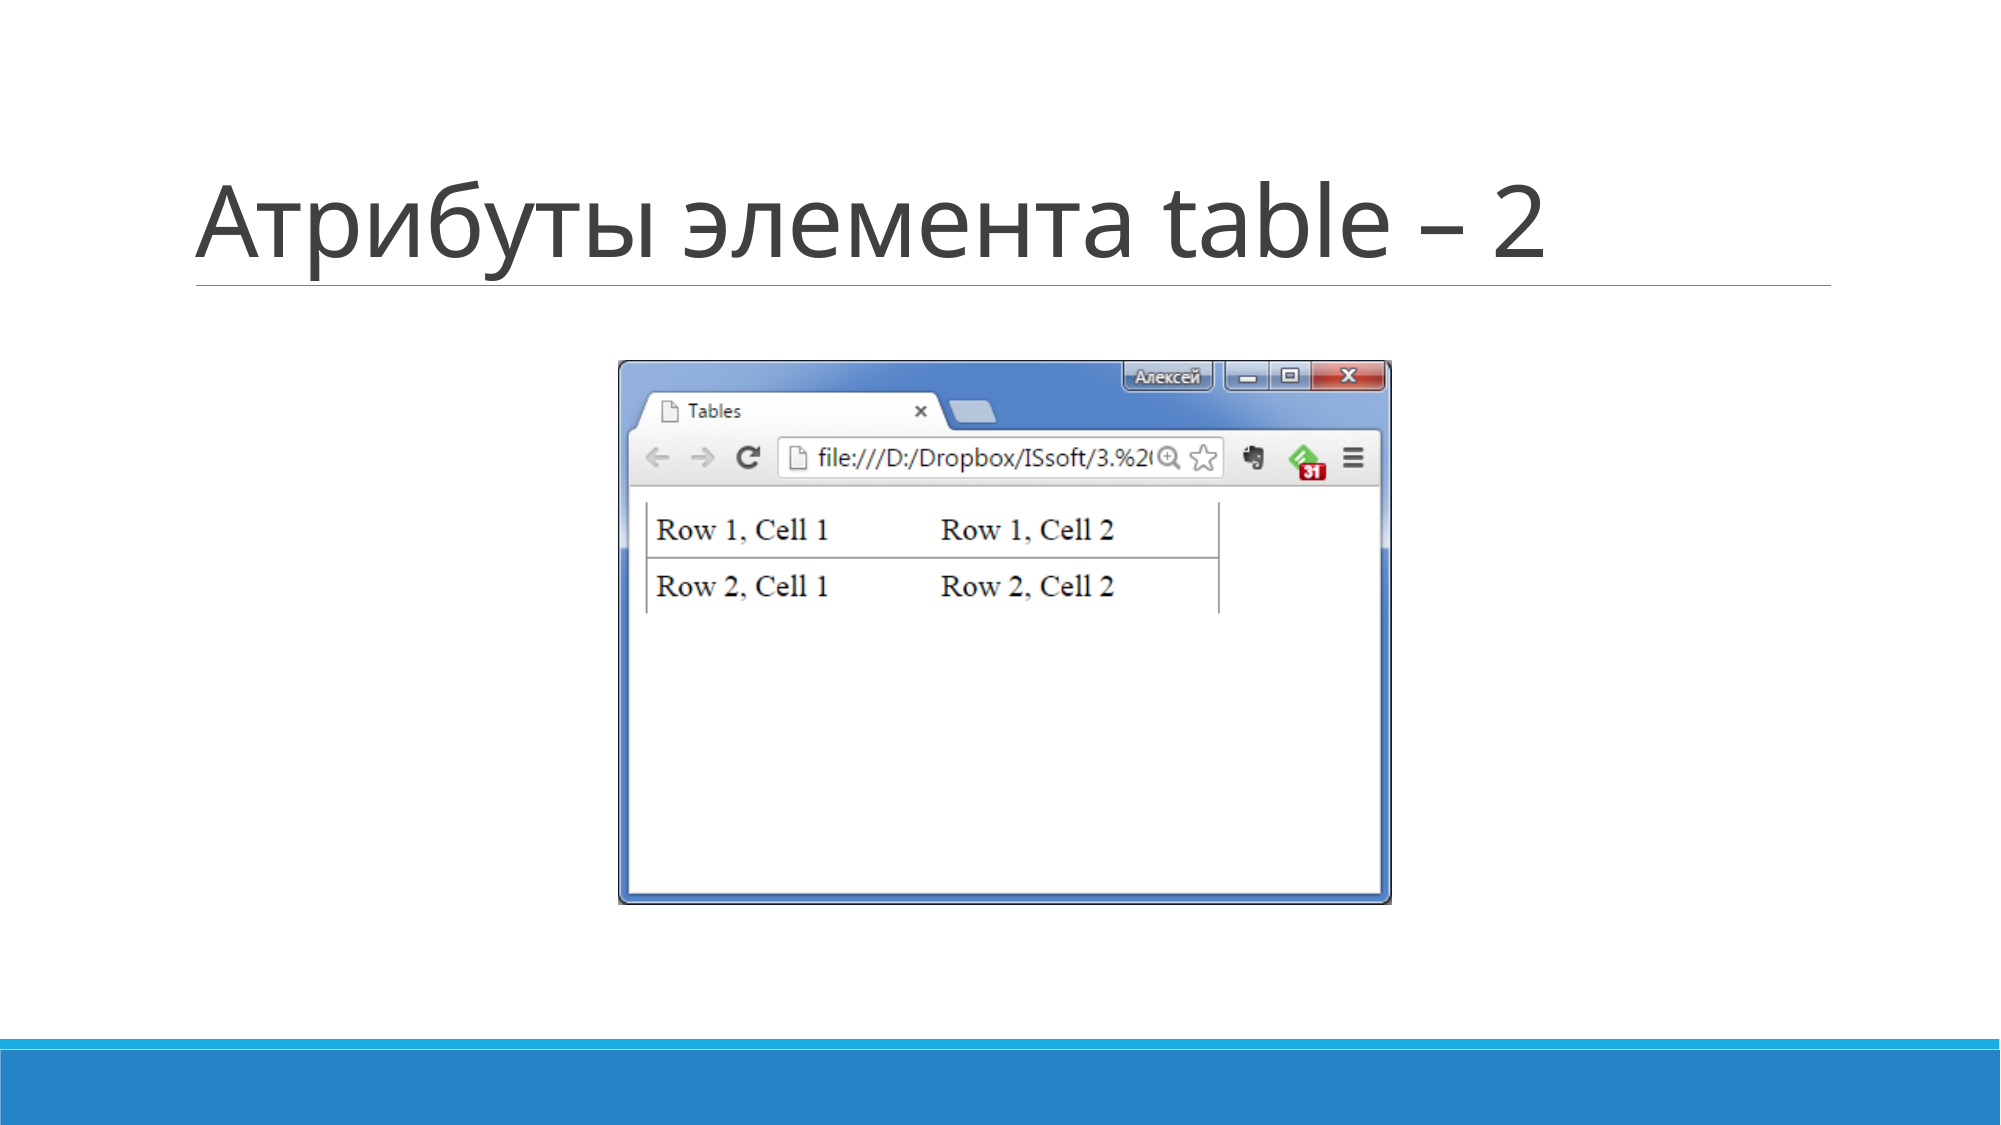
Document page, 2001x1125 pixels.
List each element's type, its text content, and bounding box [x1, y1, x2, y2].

title Атрибуты элемента table – 2 [180, 47, 1830, 285]
picture [617, 360, 1393, 906]
